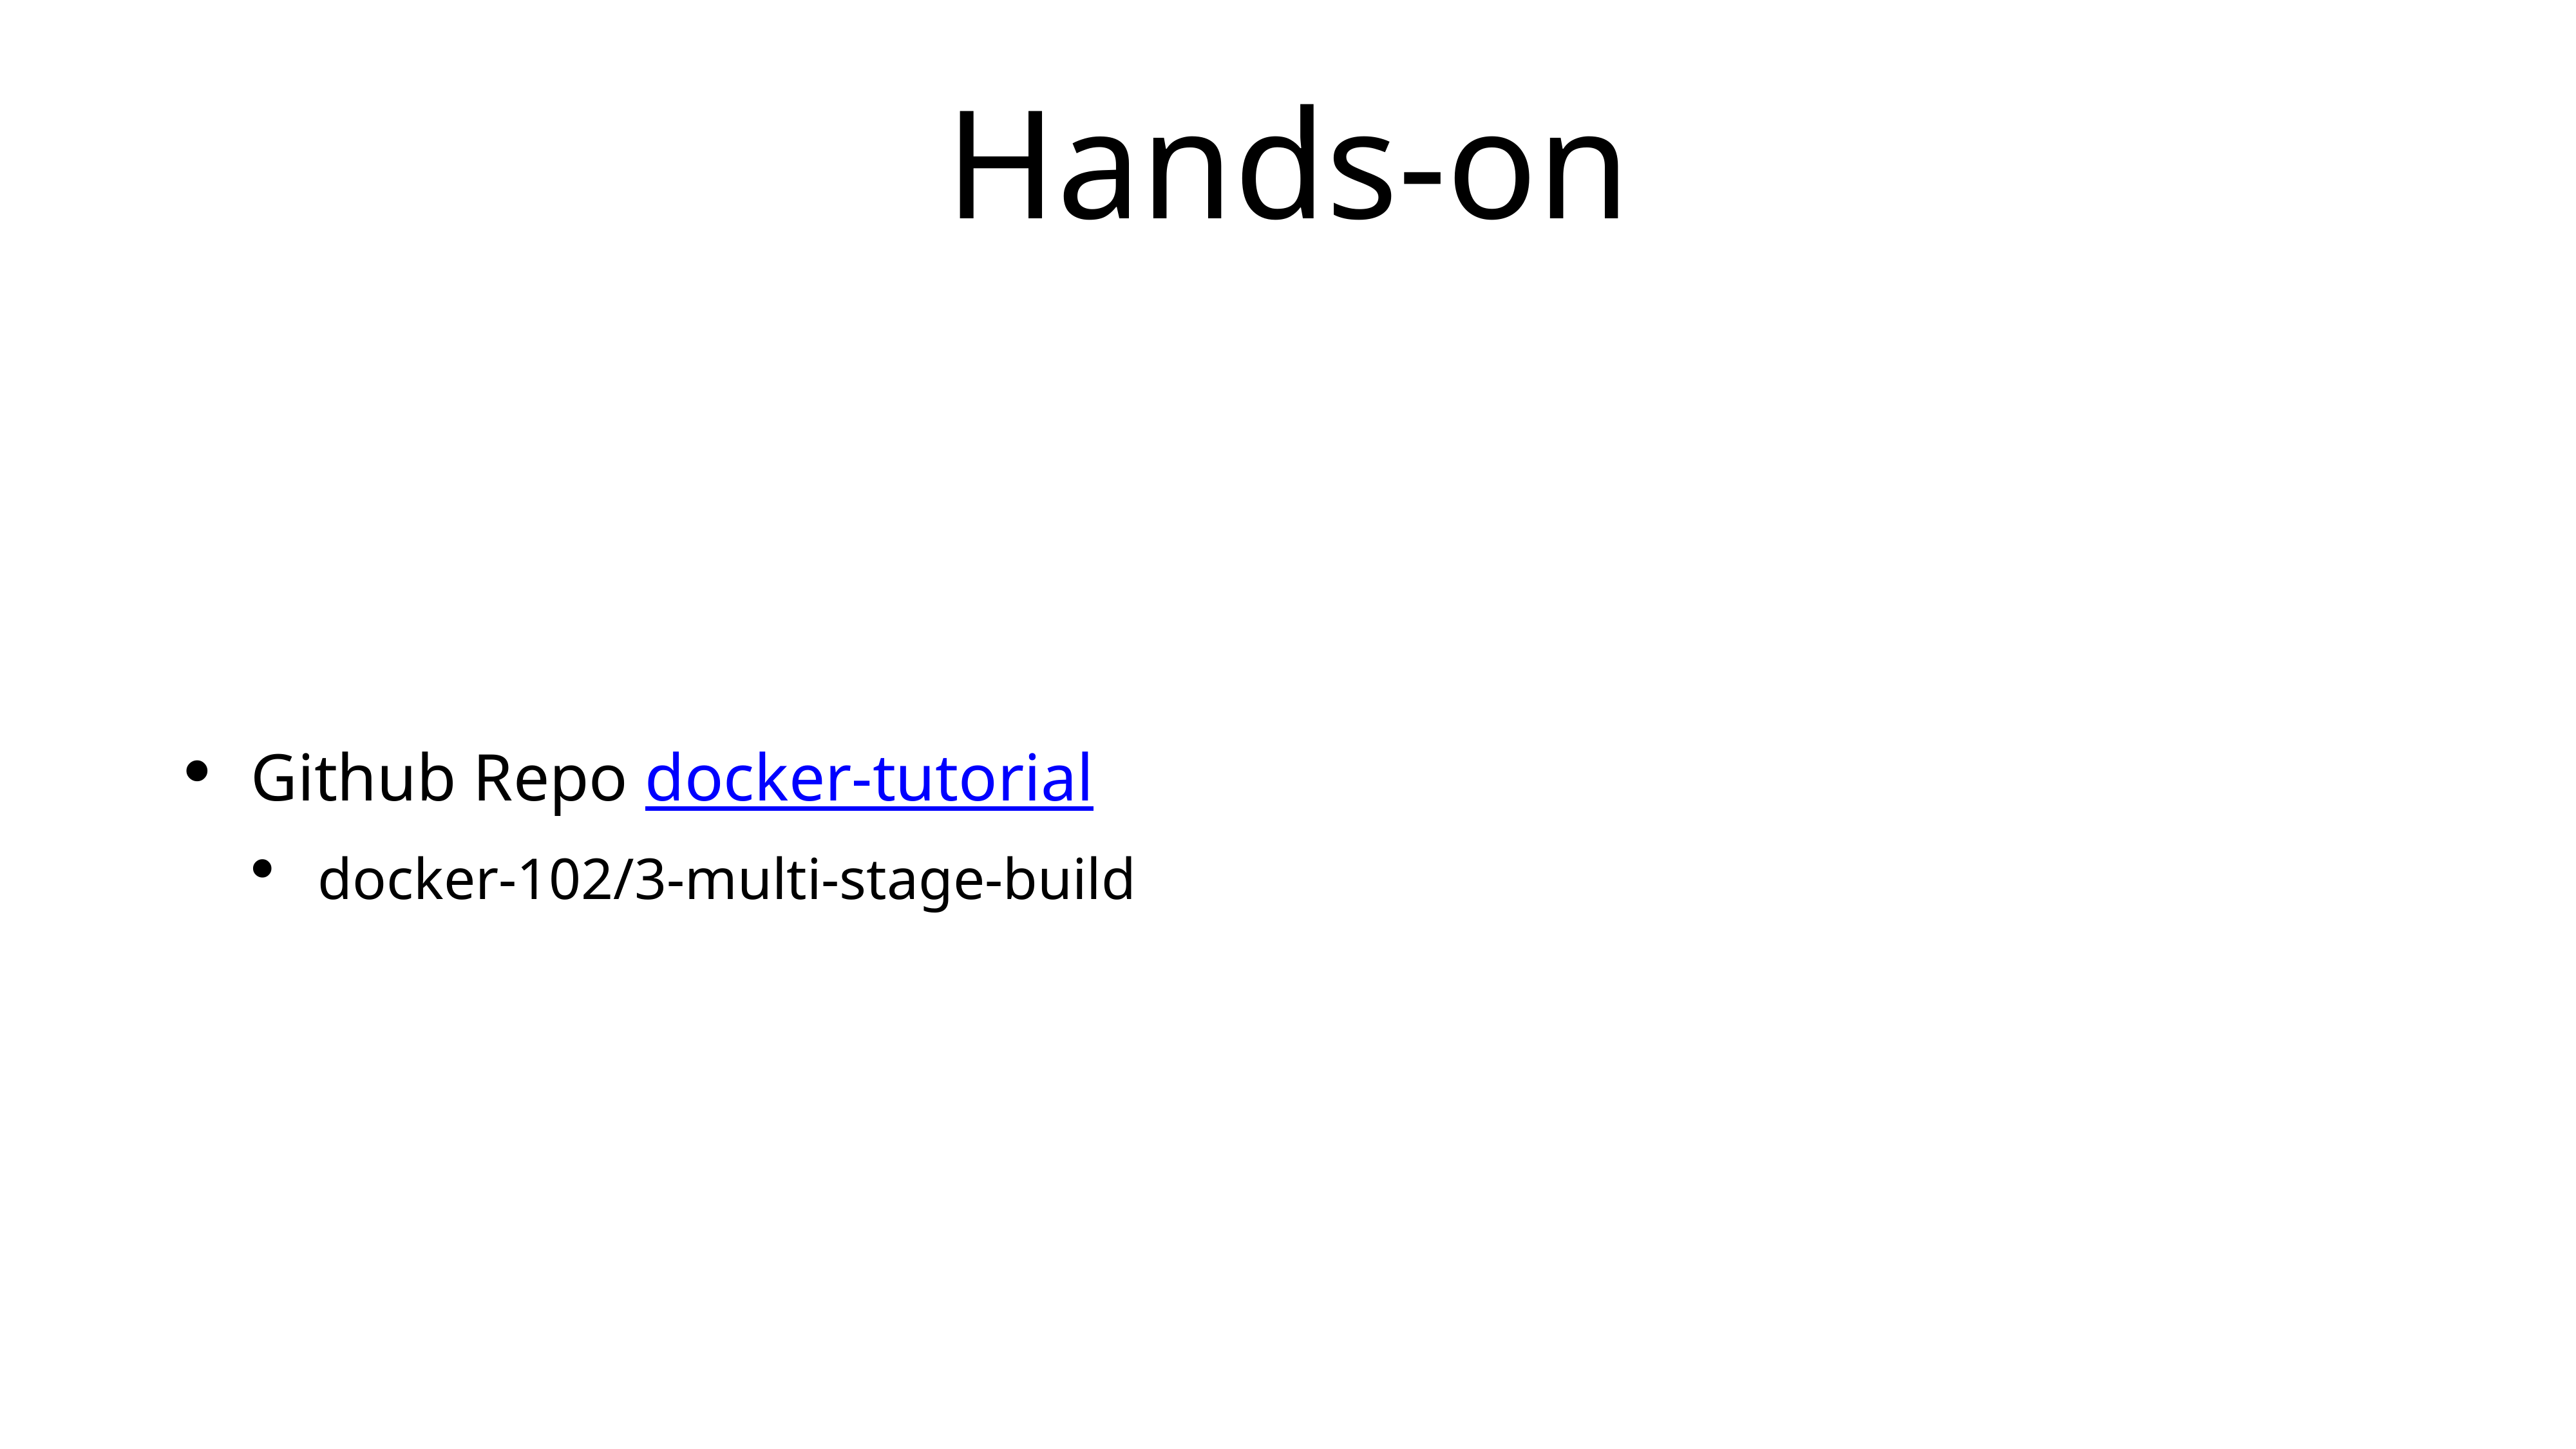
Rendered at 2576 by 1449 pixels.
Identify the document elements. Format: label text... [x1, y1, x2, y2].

title Hands-on [178, 37, 2398, 279]
list Github Repo docker-tutorial docker-102/3-multi-stage-build [178, 332, 2398, 1316]
